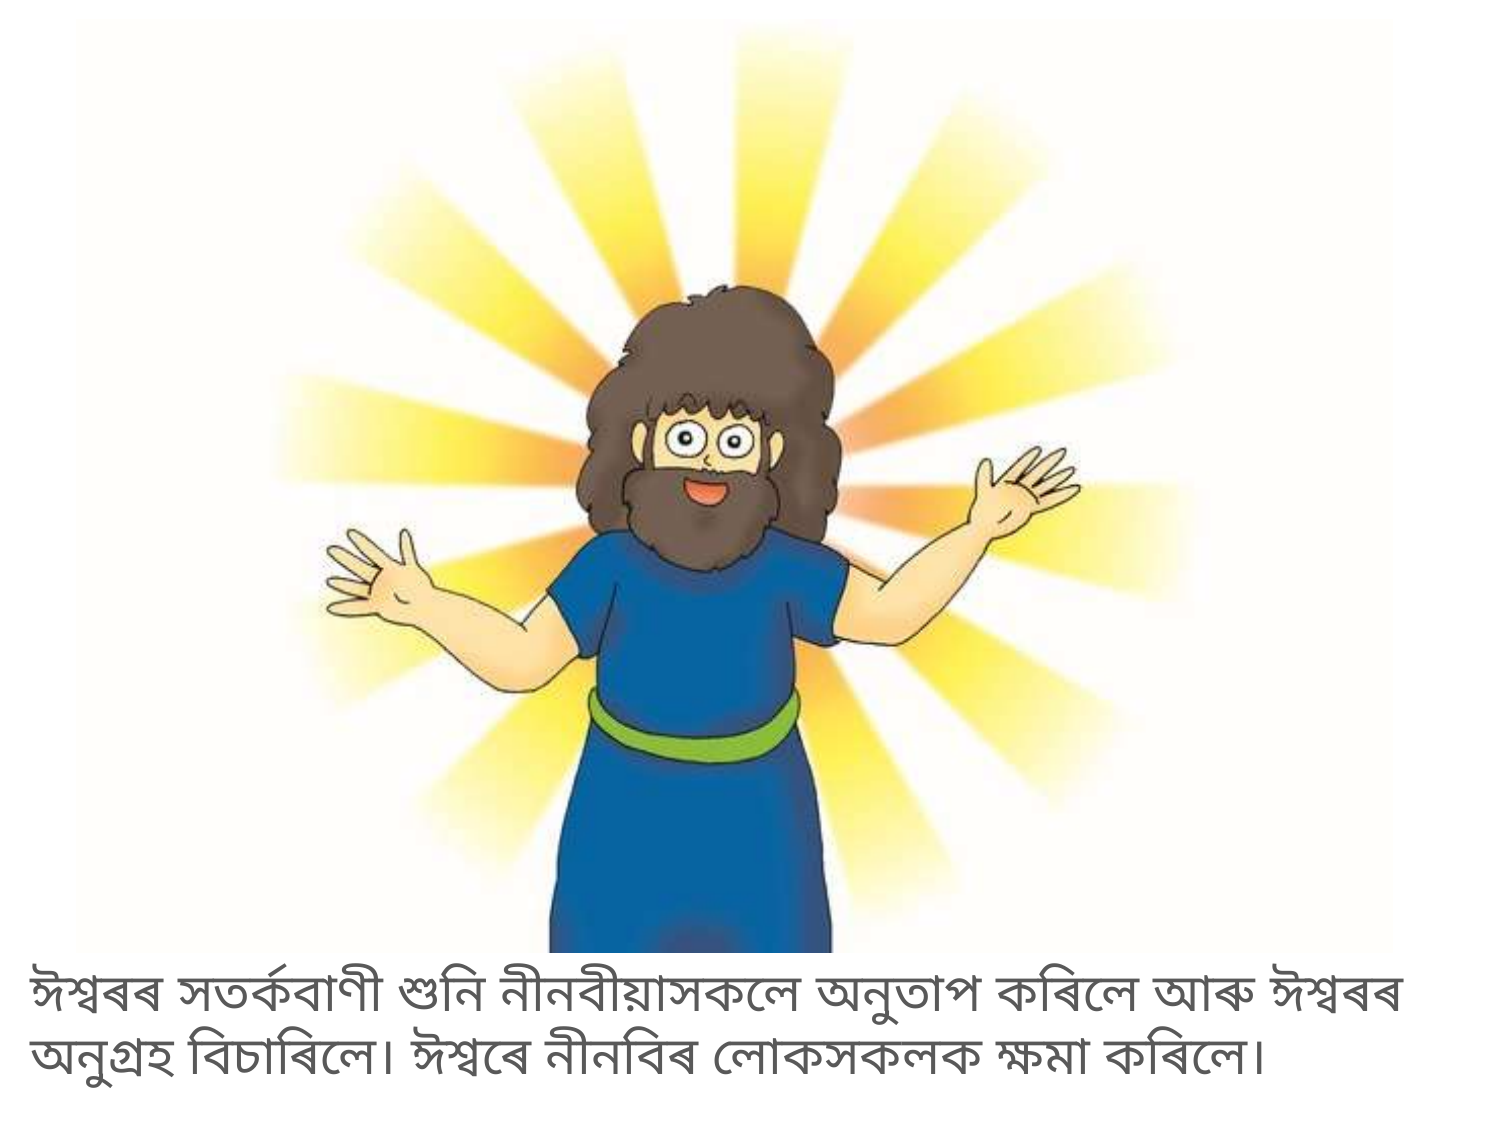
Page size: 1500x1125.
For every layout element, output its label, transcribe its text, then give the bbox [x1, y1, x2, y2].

picture [76, 18, 1394, 953]
text_box ঈশ্বৰৰ সতৰ্কবাণী শুনি নীনবীয়াসকলে অনুতাপ কৰিলে আৰু ঈশ্বৰৰ অনুগ্ৰহ বিচাৰিলে। ঈশ্বৰে নীনবিৰ লোকসকলক ক্ষমা কৰিলে। [15, 952, 1500, 1092]
